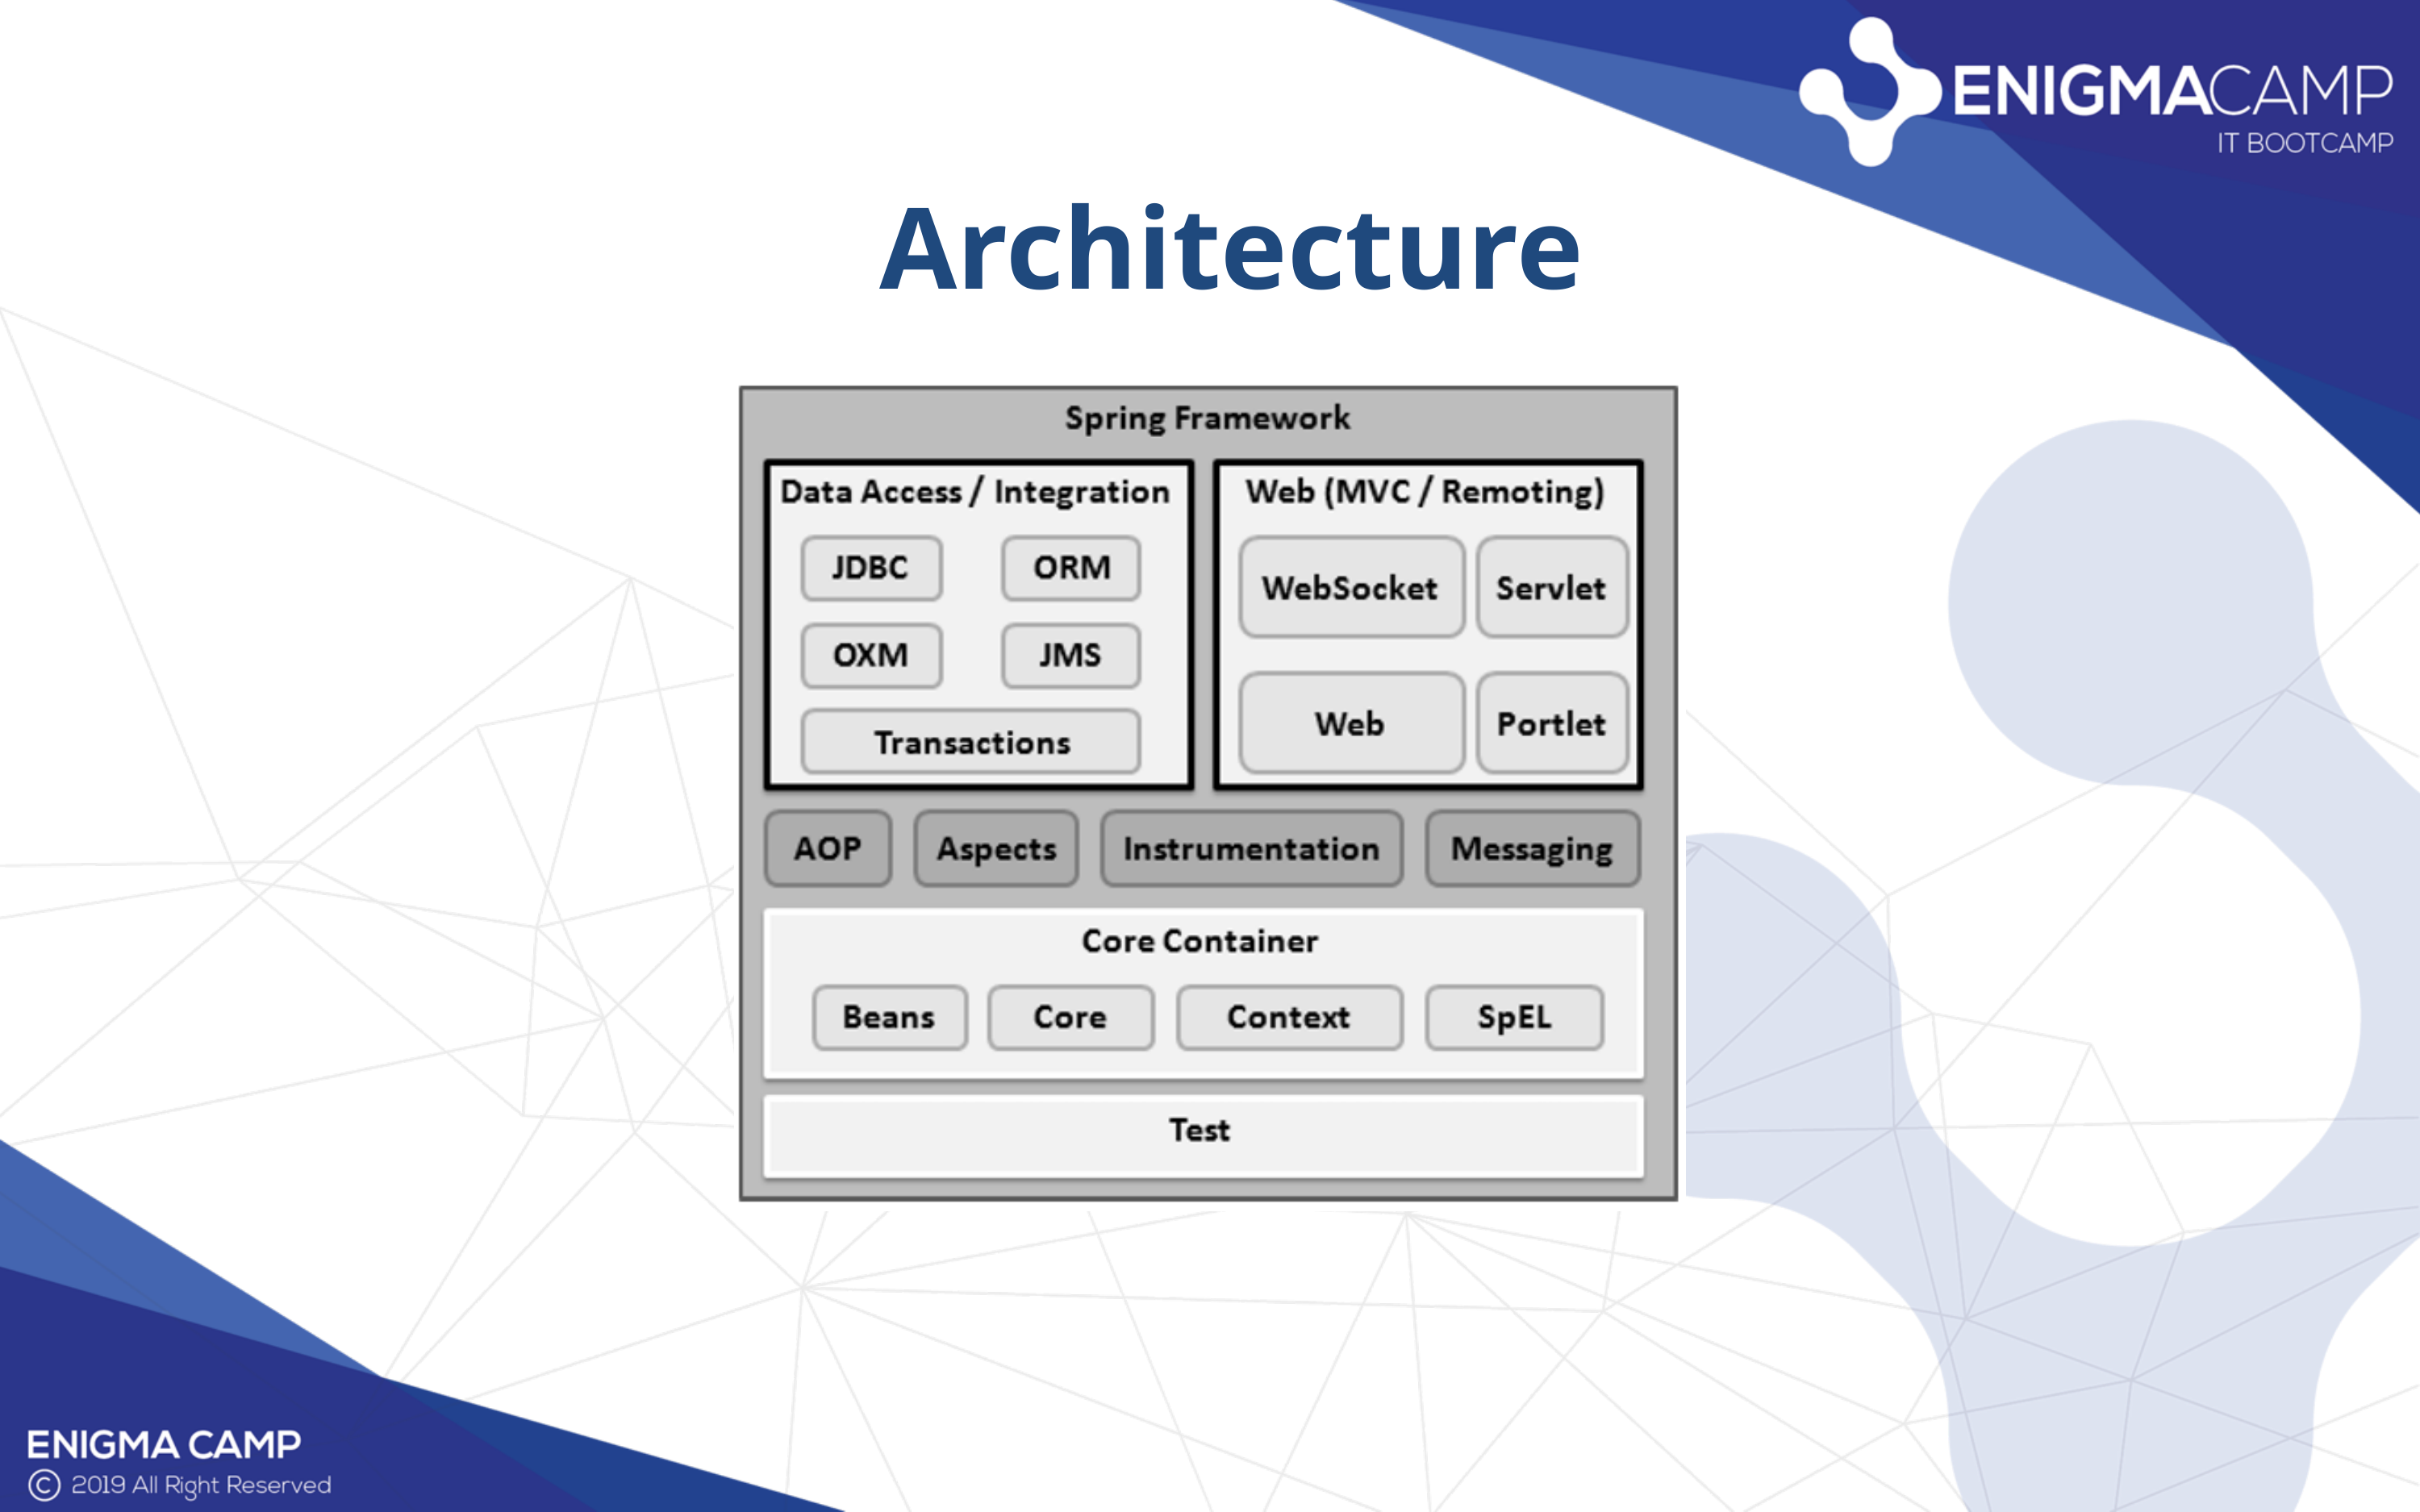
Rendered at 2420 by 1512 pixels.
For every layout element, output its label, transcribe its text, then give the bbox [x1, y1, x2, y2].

picture [0, 0, 2420, 1512]
text_box Architecture [870, 172, 1593, 317]
